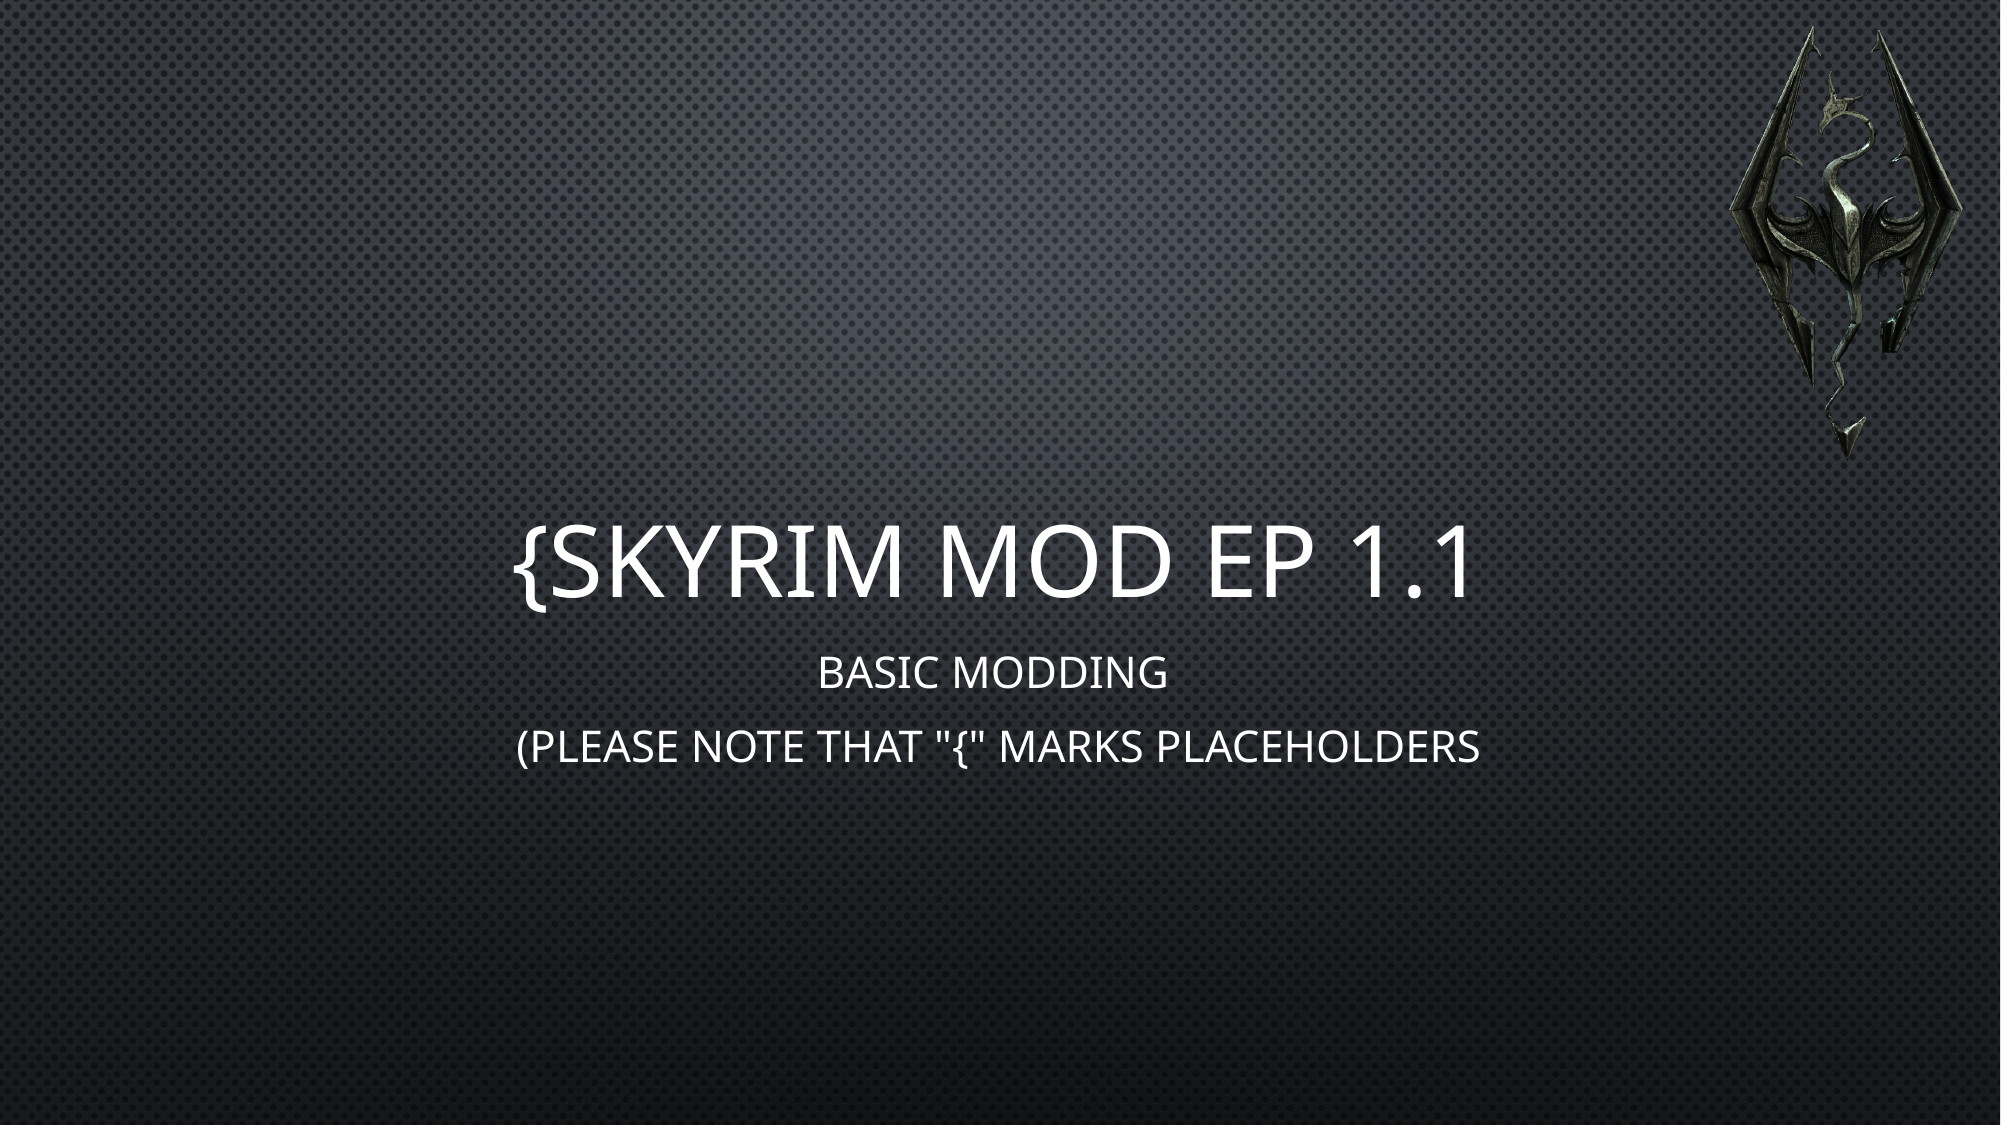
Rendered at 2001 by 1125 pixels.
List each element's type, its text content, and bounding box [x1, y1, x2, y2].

picture [1728, 25, 1963, 461]
subtitle Basic Modding (please note that "{" marks placeholders [287, 637, 1711, 950]
title {Skyrim Mod ep 1.1 [287, 99, 1711, 625]
